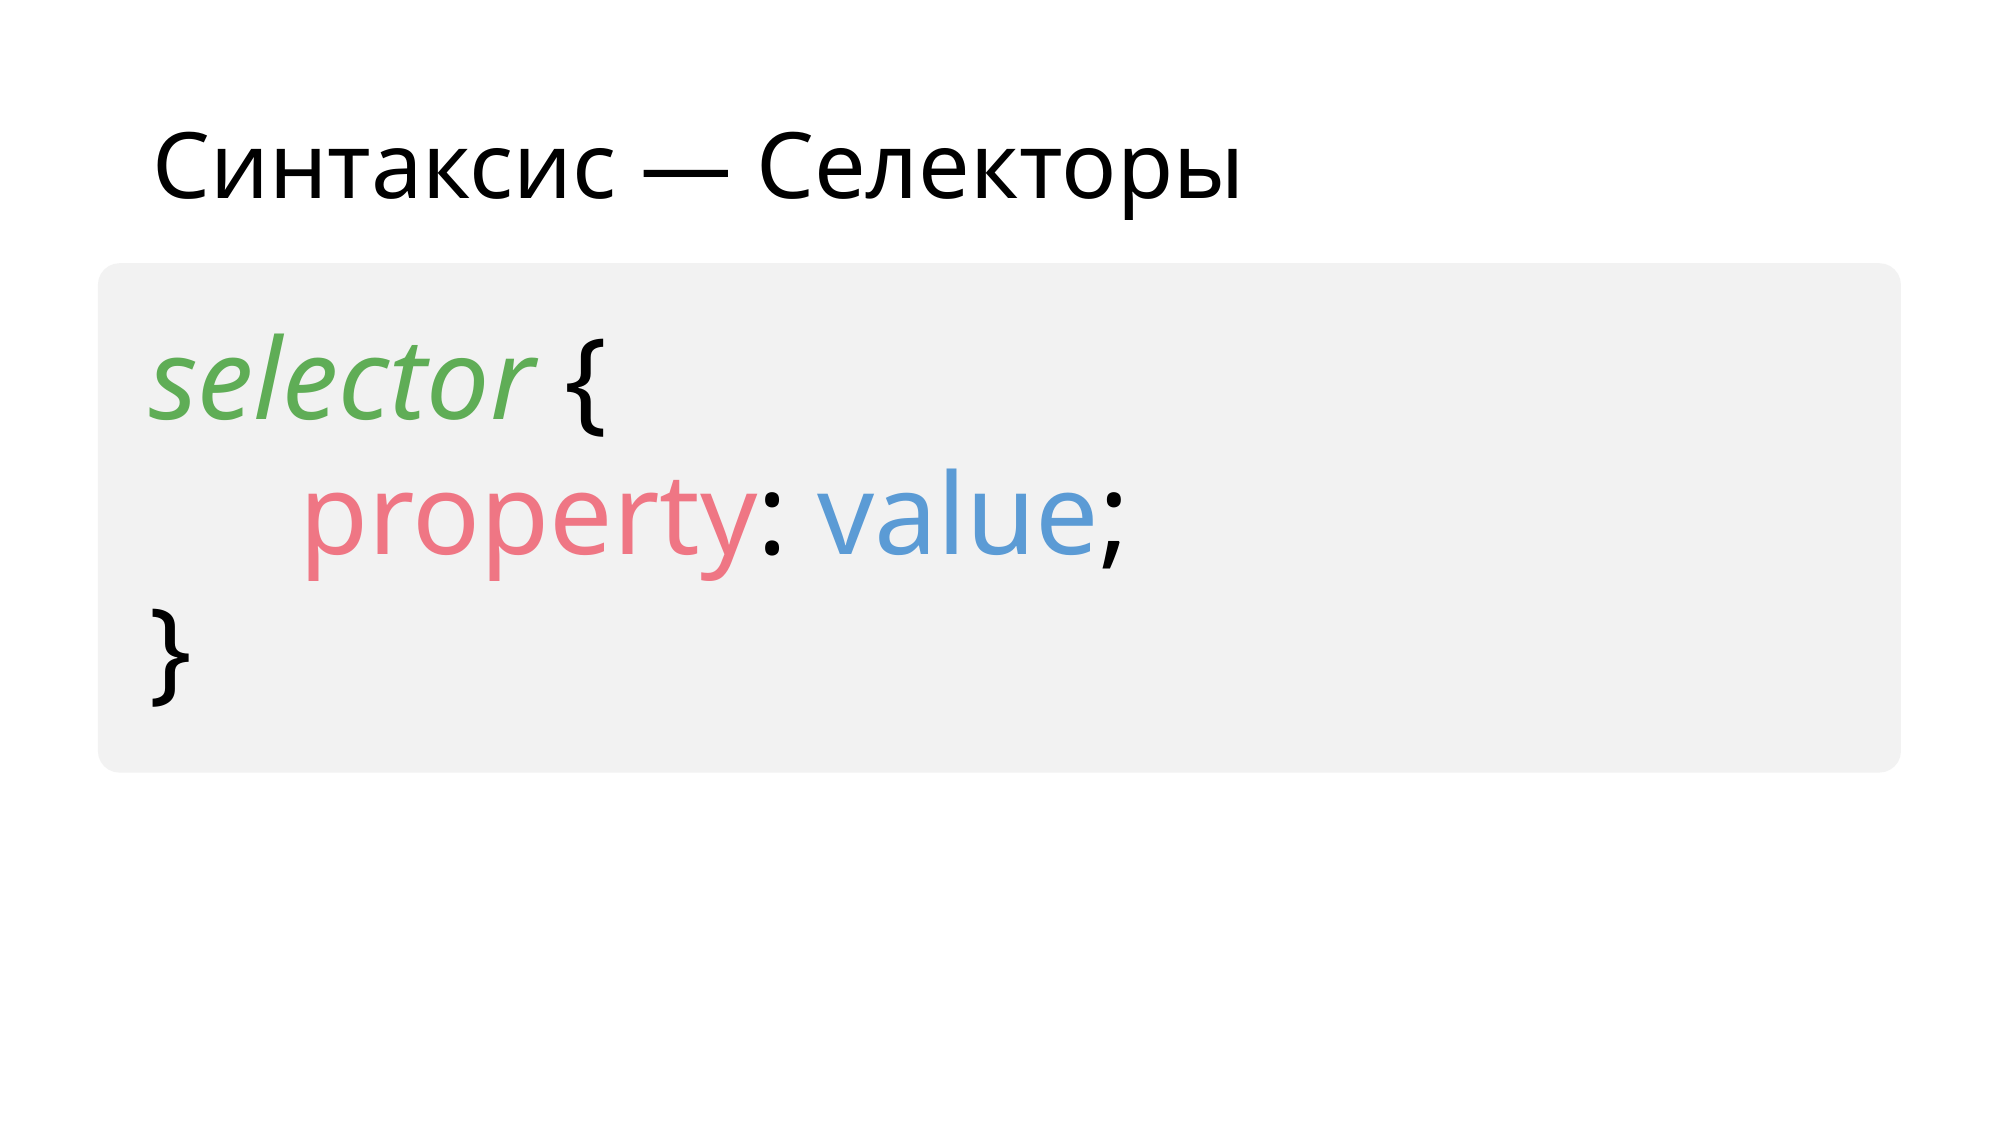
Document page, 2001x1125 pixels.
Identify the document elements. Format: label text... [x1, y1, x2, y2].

title Синтаксис — Селекторы [137, 59, 1863, 262]
text_box selector { property: value; } [96, 262, 1903, 774]
